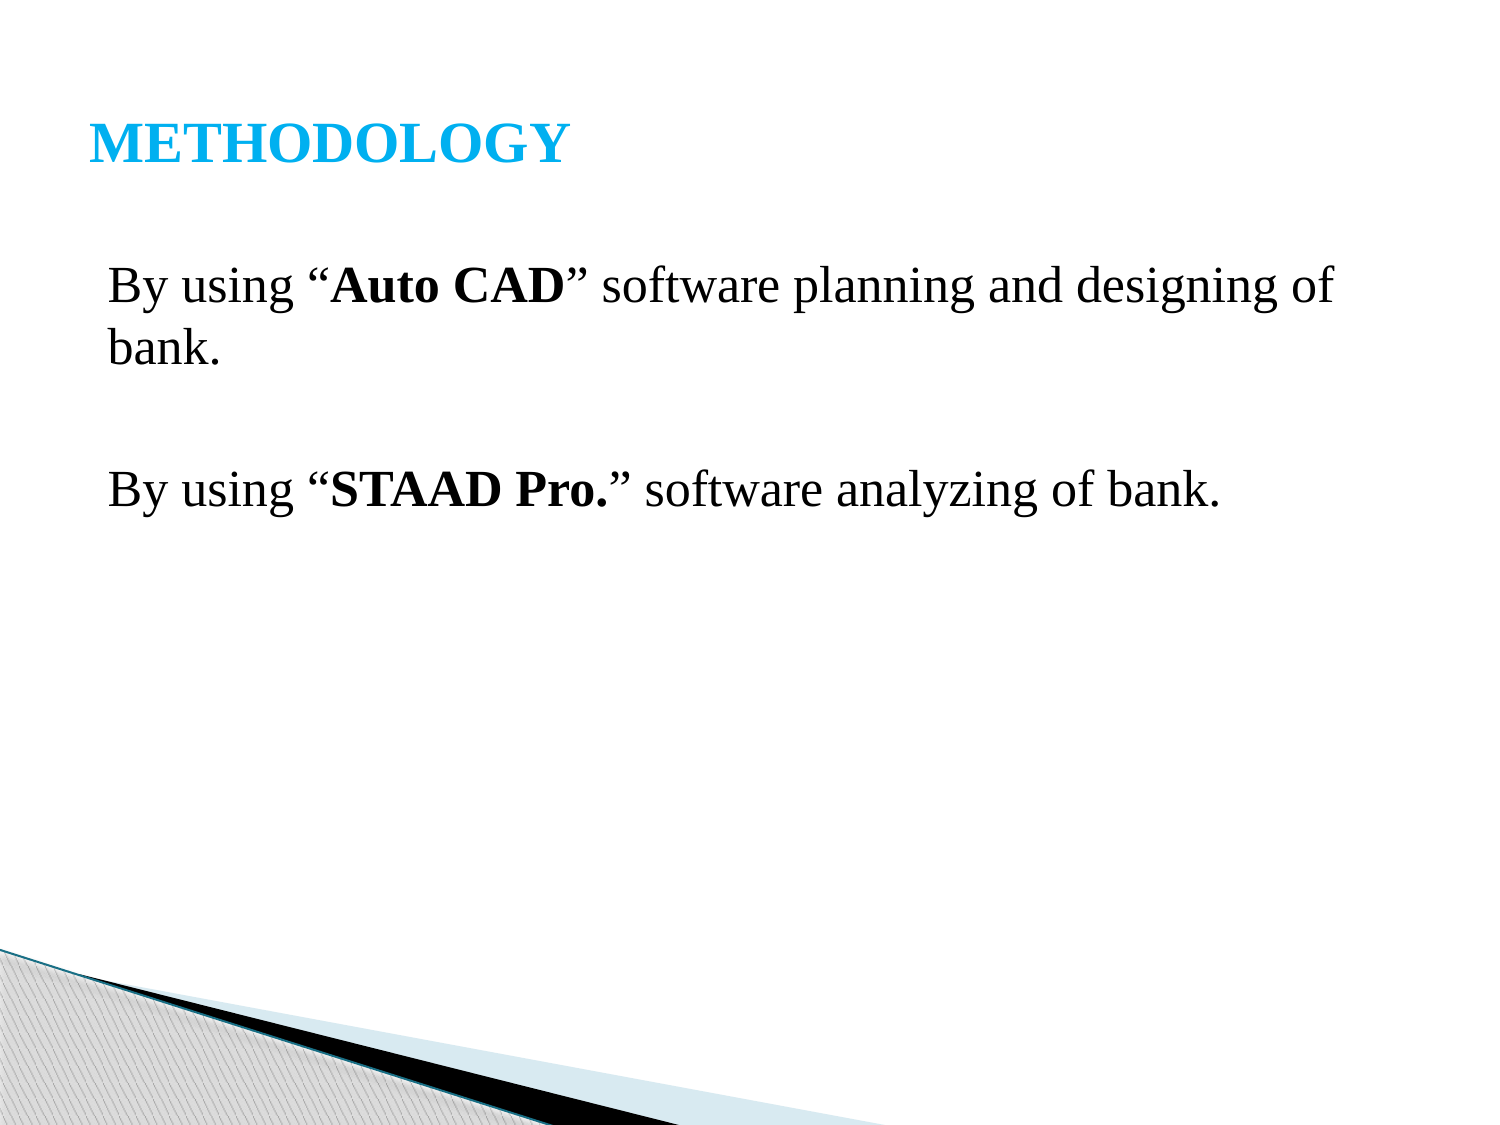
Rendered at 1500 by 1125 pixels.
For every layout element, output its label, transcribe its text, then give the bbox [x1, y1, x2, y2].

list By using “Auto CAD” software planning and designing of bank. By using “STAAD Pro.” software analyzing of bank. [75, 243, 1425, 986]
title METHODOLOGY [75, 45, 1425, 233]
